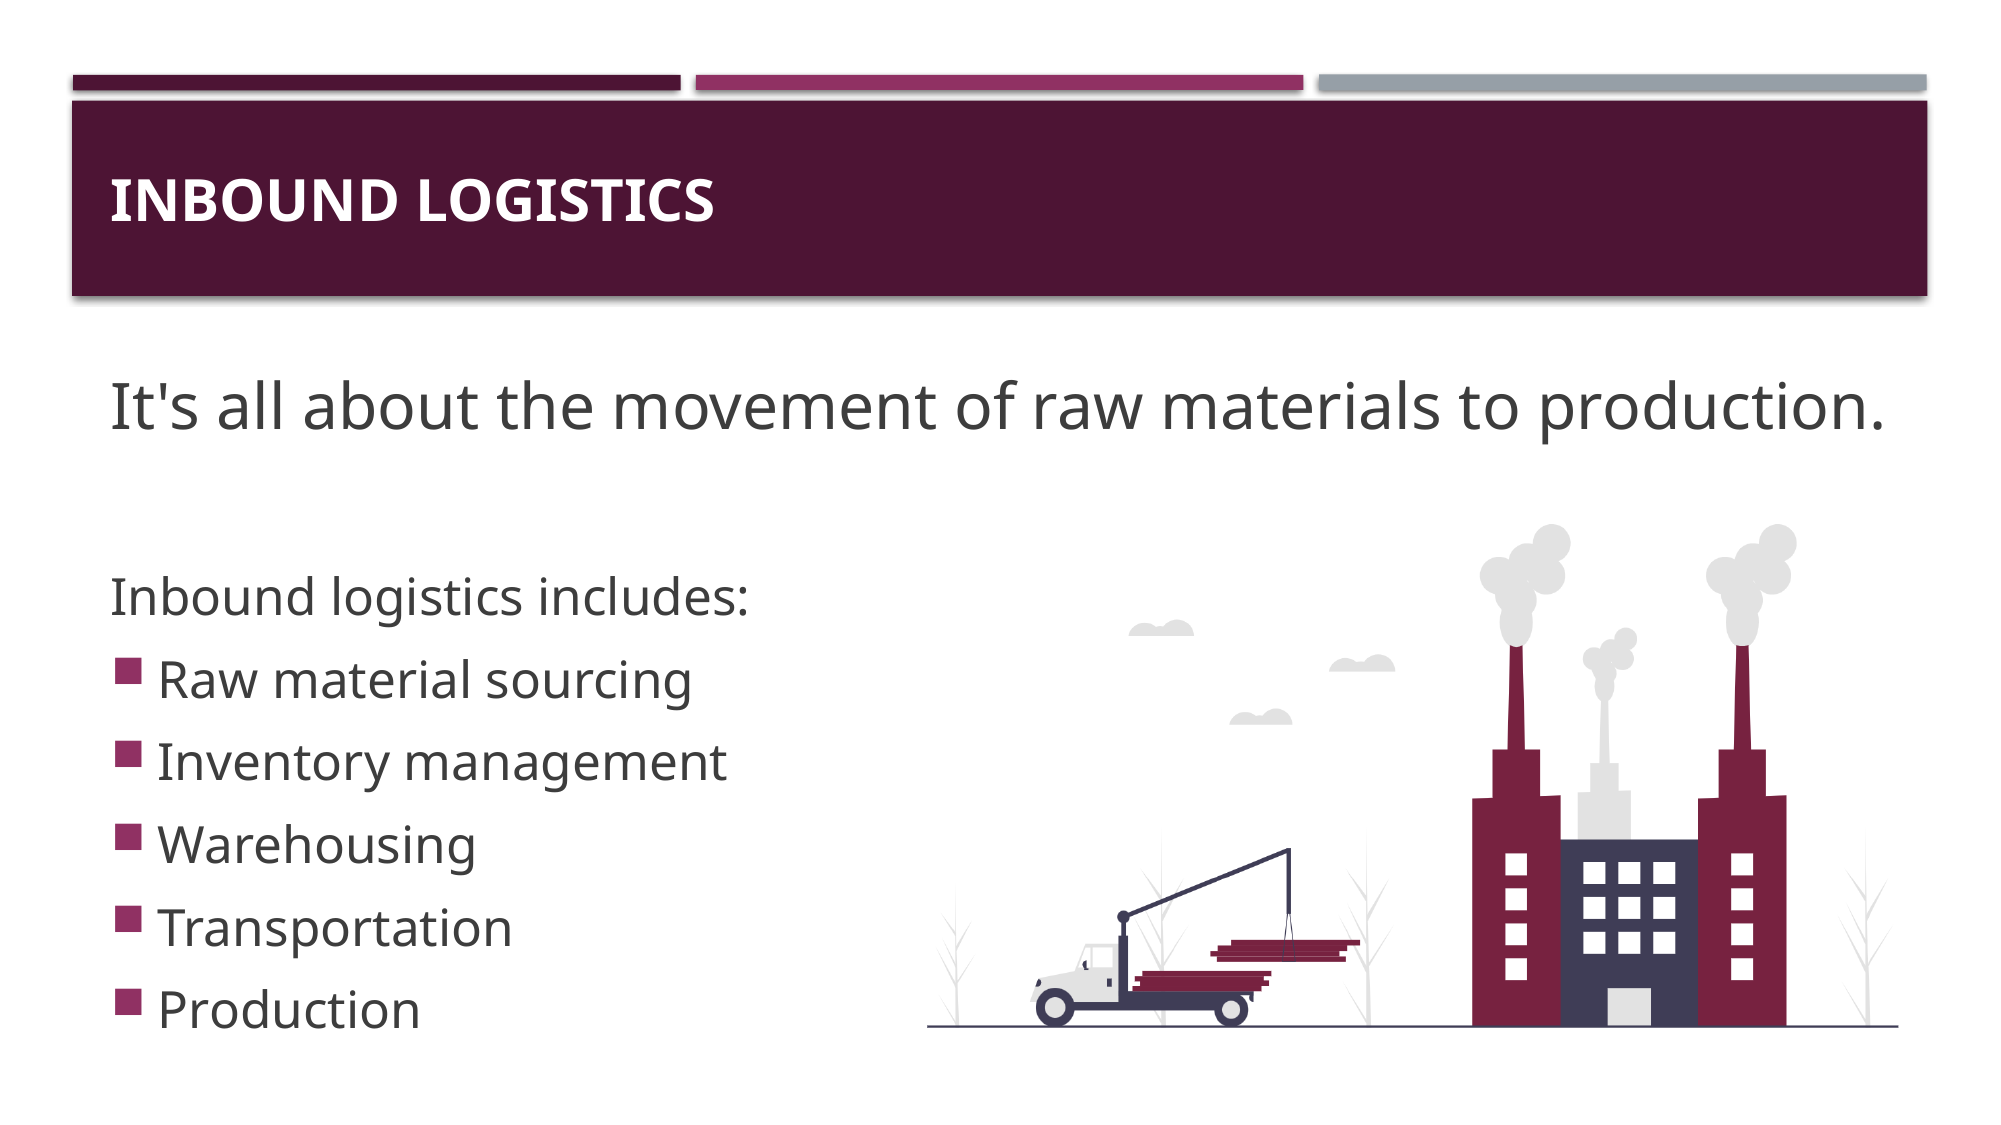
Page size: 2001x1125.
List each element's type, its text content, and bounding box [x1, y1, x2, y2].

list It's all about the movement of raw materials to production. Inbound logistics includes: Raw material sourcing Inventory management Warehousing Transportation Production [95, 357, 1905, 1063]
picture [824, 471, 2000, 1082]
title INBOUND LOGISTICS [95, 115, 1905, 282]
